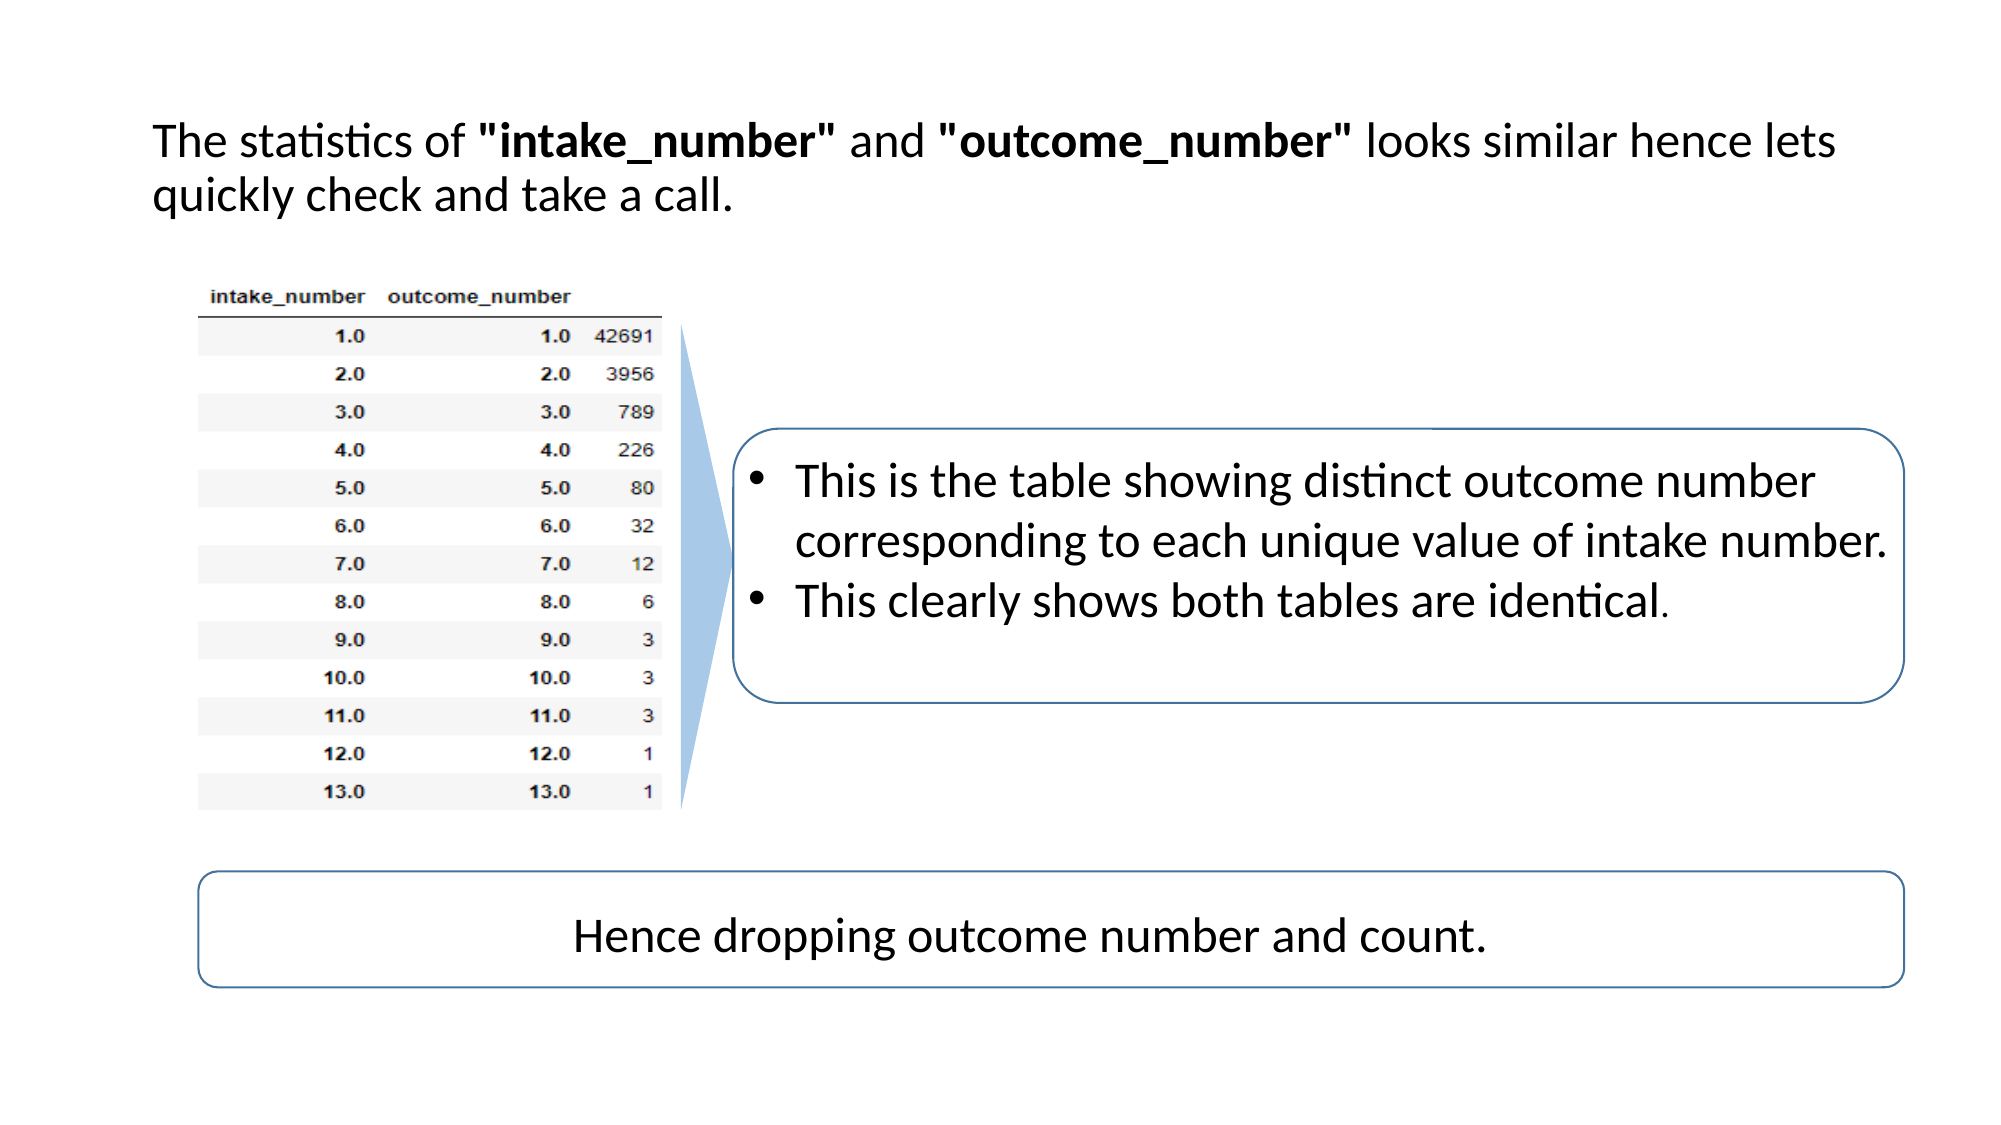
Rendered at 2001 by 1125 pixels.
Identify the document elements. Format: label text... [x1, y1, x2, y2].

text_box [680, 323, 732, 811]
text_box This is the table showing distinct outcome number corresponding to each unique value of intake number. This clearly shows both tables are identical. [733, 440, 1905, 635]
text_box [747, 427, 1890, 440]
picture [198, 277, 662, 810]
text_box [197, 870, 1906, 989]
text_box [732, 466, 1906, 704]
title The statistics of "intake_number" and "outcome_number" looks similar hence lets quickly check and take a call. [137, 59, 1863, 278]
